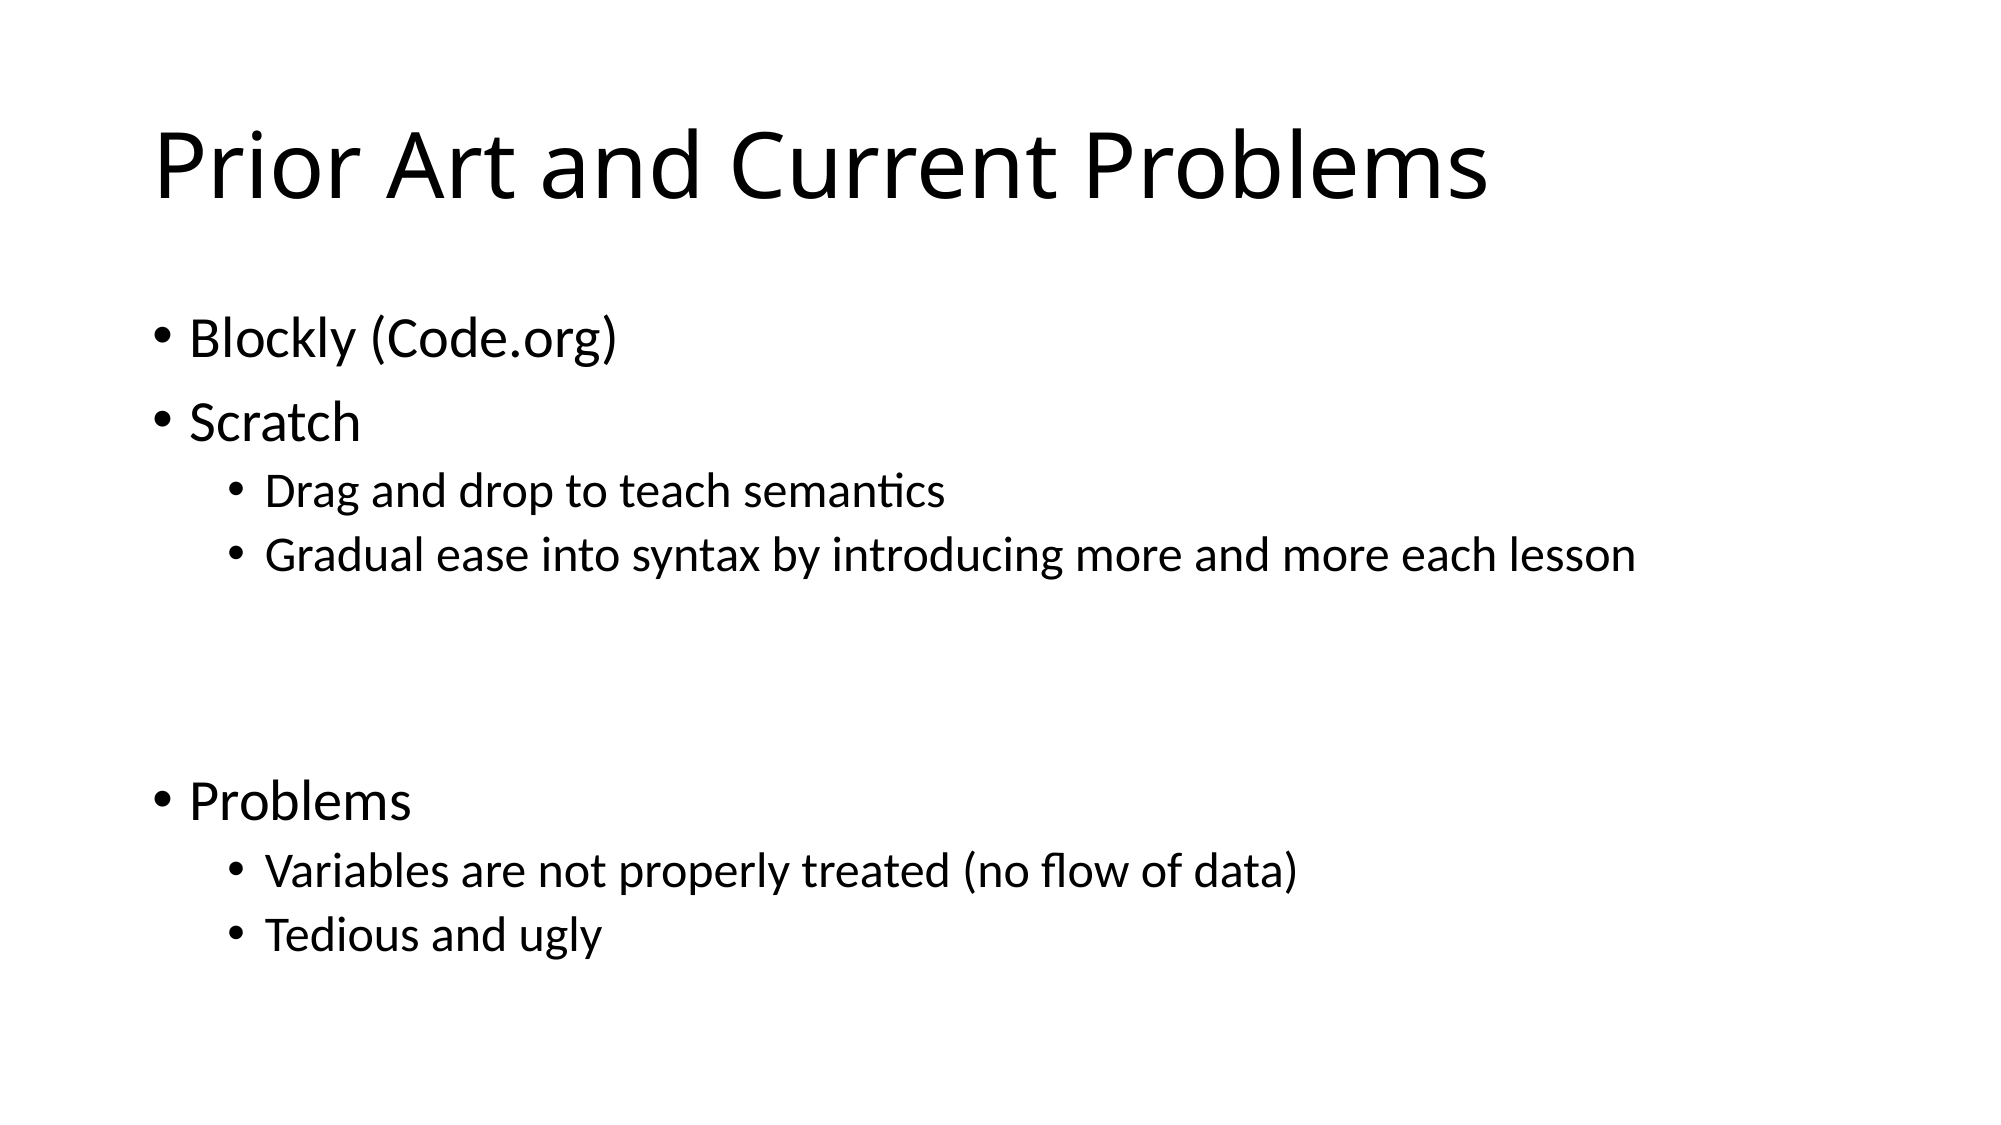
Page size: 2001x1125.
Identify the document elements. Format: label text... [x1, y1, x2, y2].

list Blockly (Code.org) Scratch Drag and drop to teach semantics Gradual ease into syntax by introducing more and more each lesson Problems Variables are not properly treated (no flow of data) Tedious and ugly [137, 299, 1863, 1014]
title Prior Art and Current Problems [137, 59, 1863, 278]
